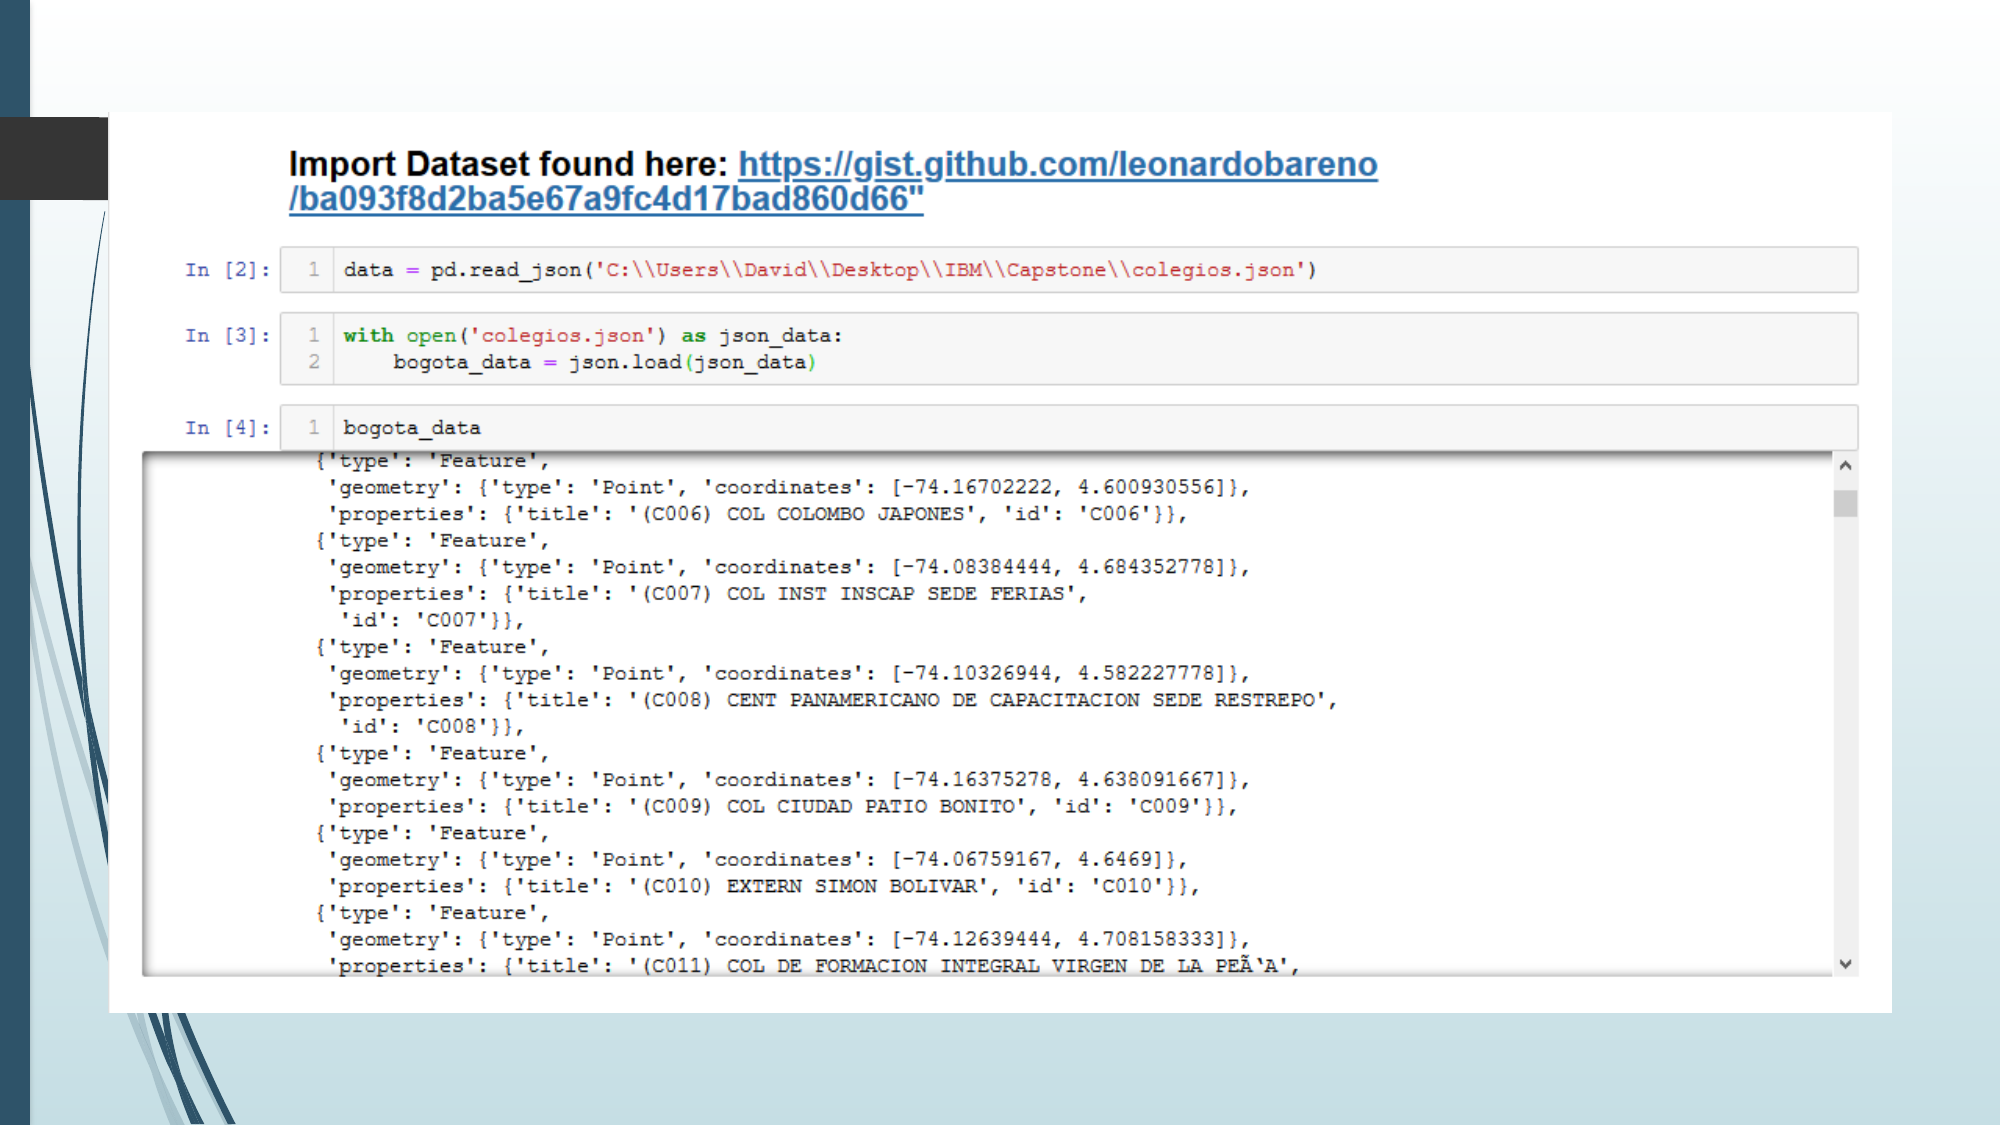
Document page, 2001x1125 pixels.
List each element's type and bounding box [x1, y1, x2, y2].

picture [108, 112, 1892, 1013]
